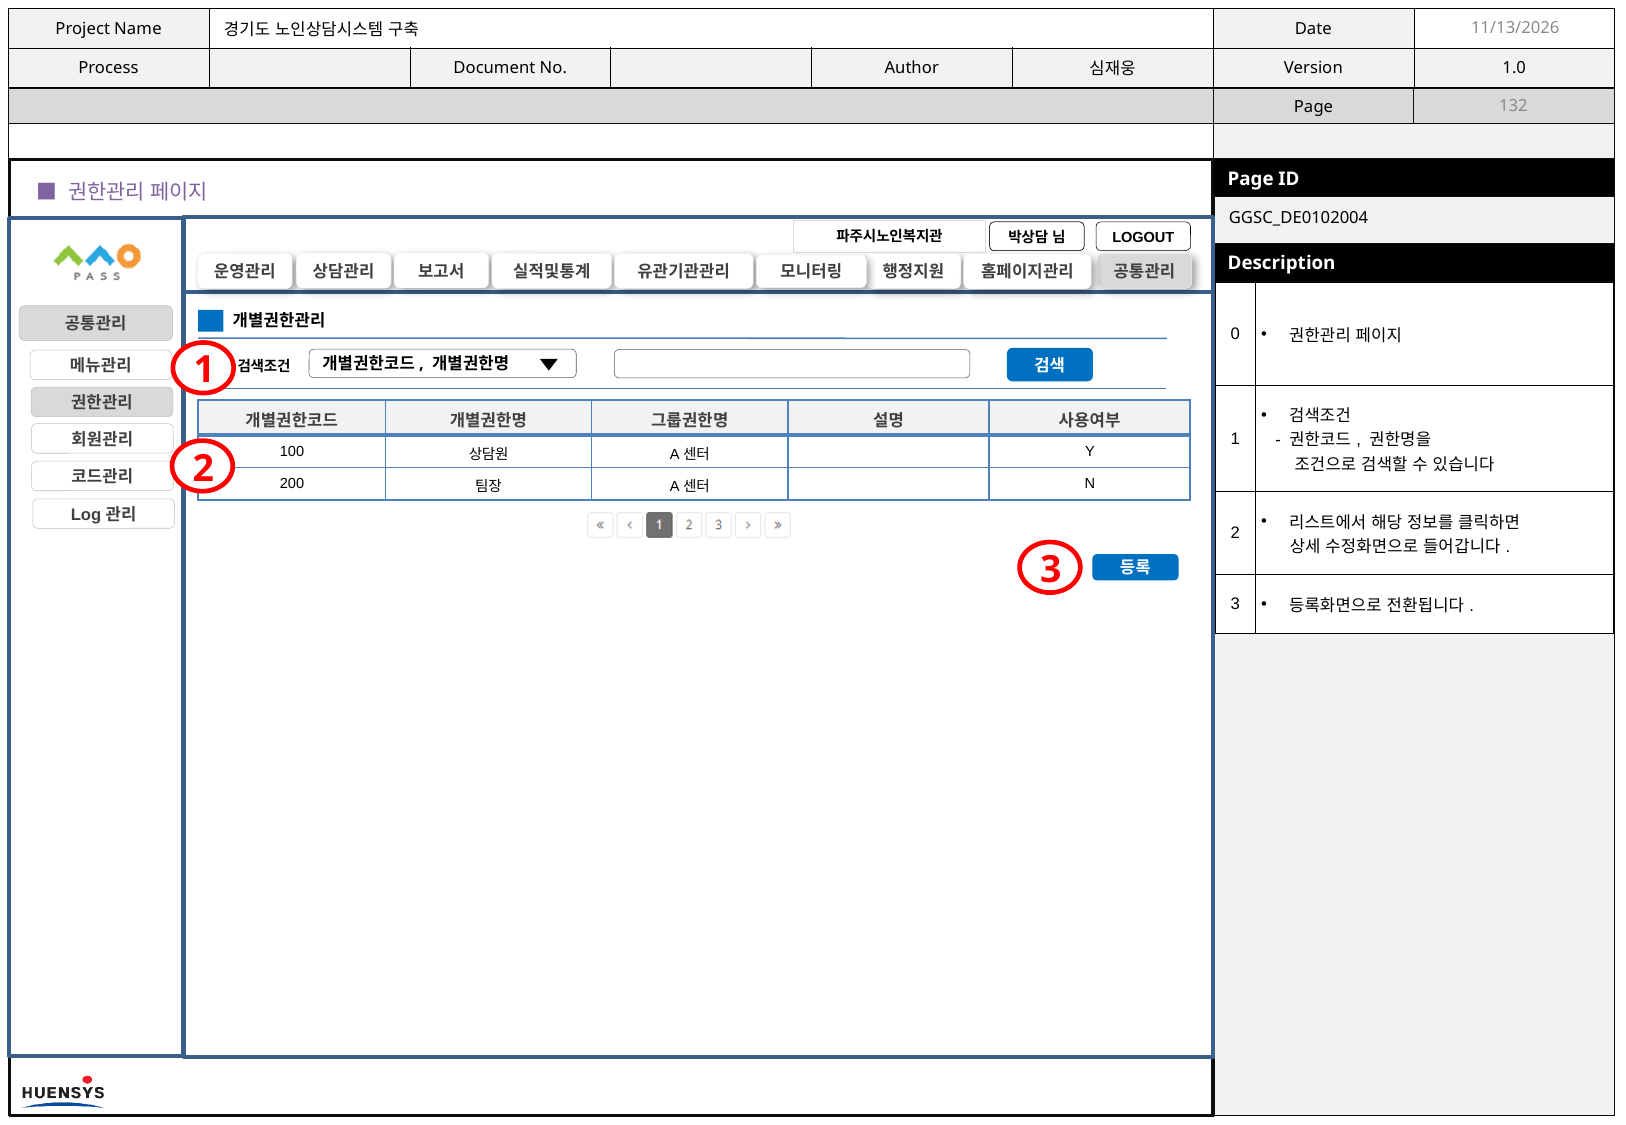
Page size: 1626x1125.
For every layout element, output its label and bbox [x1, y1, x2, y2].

picture [46, 235, 146, 290]
table_cell [1256, 575, 1613, 633]
table_cell [199, 437, 385, 467]
text_box [1211, 157, 1617, 198]
table_cell [592, 437, 787, 467]
table_cell [199, 468, 385, 499]
table_header [1256, 283, 1613, 385]
table_cell [1216, 386, 1255, 491]
table_header [1216, 283, 1255, 385]
text_box [7, 199, 1625, 1059]
table_cell [990, 468, 1189, 499]
table_cell [1216, 492, 1255, 574]
table_header [199, 401, 385, 433]
table_header [990, 401, 1189, 433]
table_cell [386, 437, 591, 467]
table_cell [1216, 575, 1255, 633]
slide_number [1414, 10, 1616, 46]
table_cell [386, 468, 591, 499]
table_cell [990, 437, 1189, 467]
picture [21, 1075, 104, 1108]
table_header [592, 401, 787, 433]
table_cell [1256, 386, 1613, 491]
table_header [386, 401, 591, 433]
table_header [22, 168, 988, 209]
table_cell [789, 437, 988, 467]
slide_number [1413, 88, 1614, 124]
table_cell [592, 468, 787, 499]
table_header [789, 401, 988, 433]
picture [584, 510, 795, 541]
table_cell [789, 468, 988, 499]
table_cell [1256, 492, 1613, 574]
